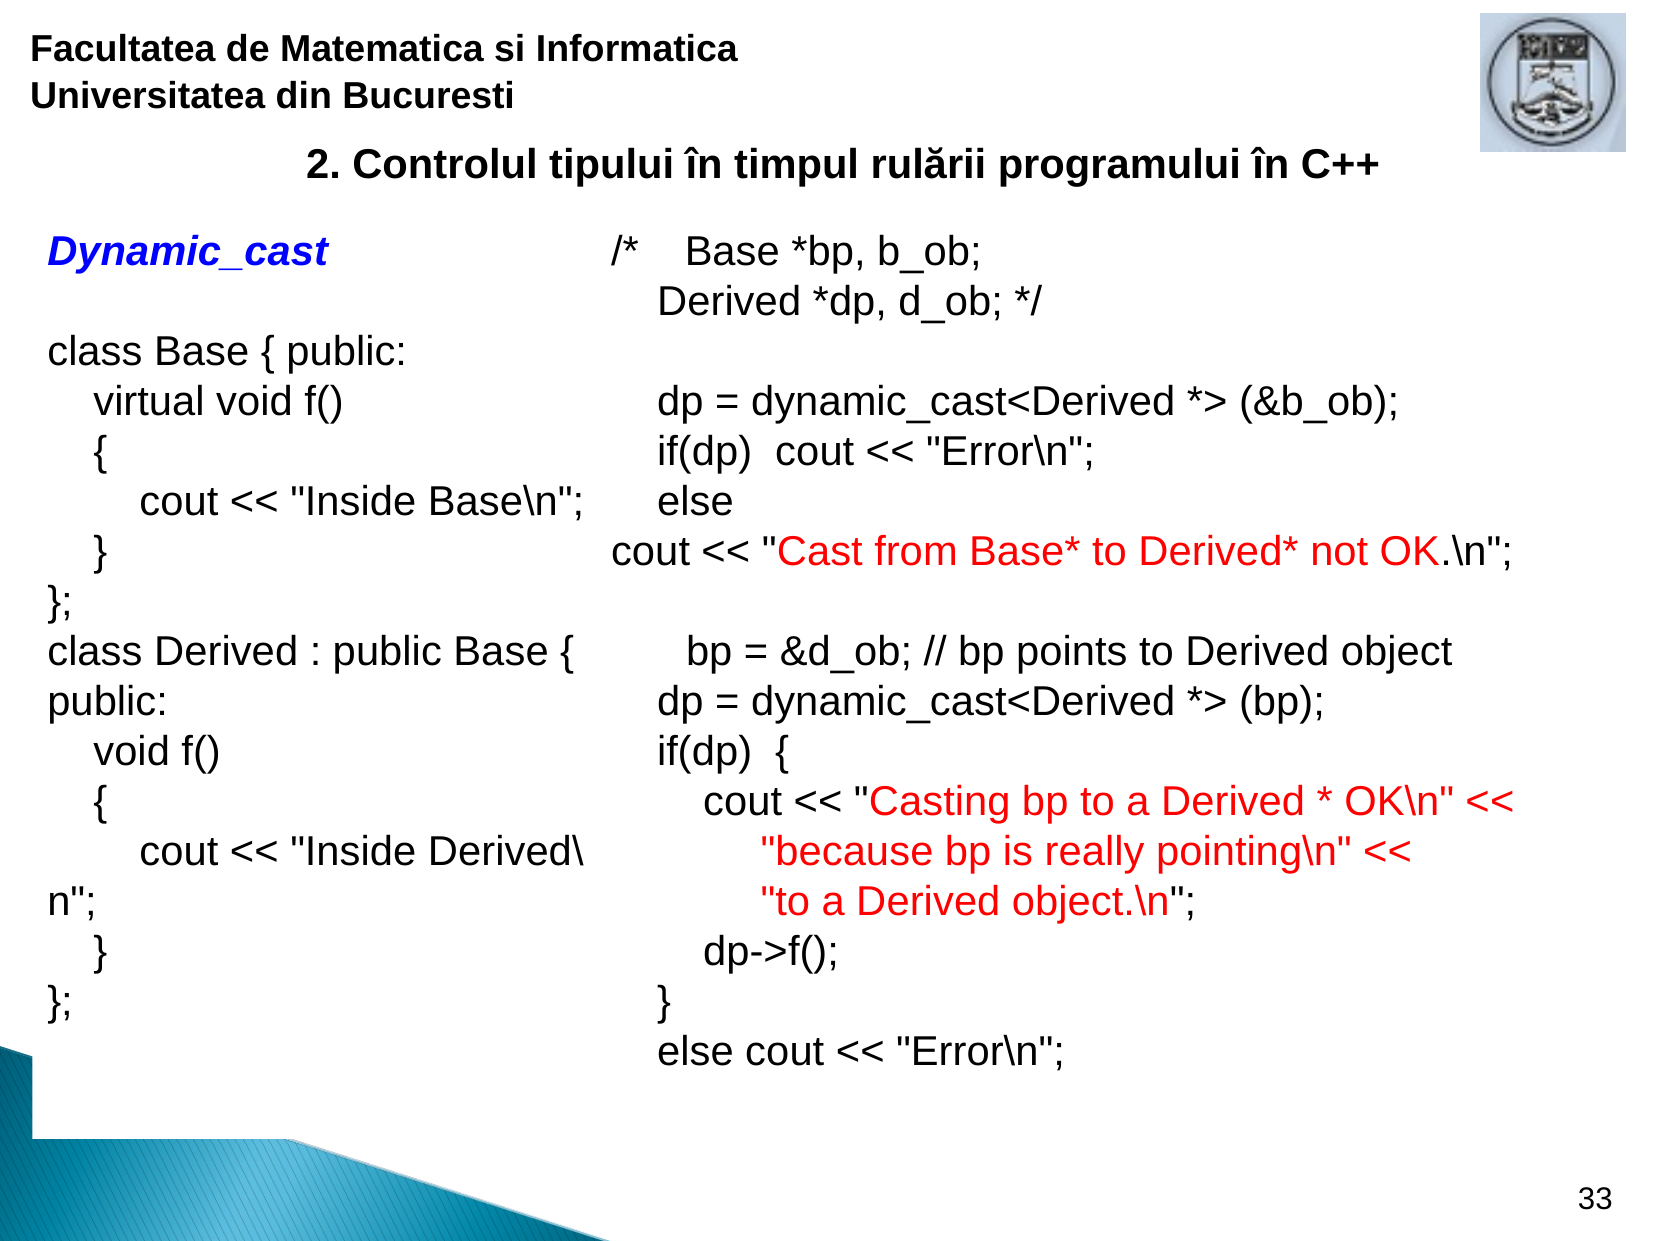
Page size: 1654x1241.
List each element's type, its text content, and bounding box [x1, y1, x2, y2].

text_box Dynamic_cast class Base { public: virtual void f() { cout << "Inside Base\n"; } }; class Derived : public Base { public: void f() { cout << "Inside Derived\n"; } }; [32, 208, 596, 1139]
picture [1480, 13, 1626, 152]
picture [0, 1045, 32, 1057]
text_box /* Base *bp, b_ob; Derived *dp, d_ob; */ dp = dynamic_cast<Derived *> (&b_ob); if(dp) cout << "Error\n"; else cout << "Cast from Base* to Derived* not OK.\n"; bp = &d_ob; // bp points to Derived object dp = dynamic_cast<Derived *> (bp); if(dp) { cout << "Casting bp to a Derived * OK\n" << "because bp is really pointing\n" << "to a Derived object.\n"; dp->f(); } else cout << "Error\n"; [596, 208, 1609, 1139]
text_box Facultatea de Matematica si Informatica Universitatea din Bucuresti [13, 13, 841, 122]
picture [71, 1139, 615, 1241]
text_box 2. Controlul tipului în timpul rulării programului în C++ [293, 135, 1394, 208]
text_box 33 [1524, 1158, 1630, 1225]
